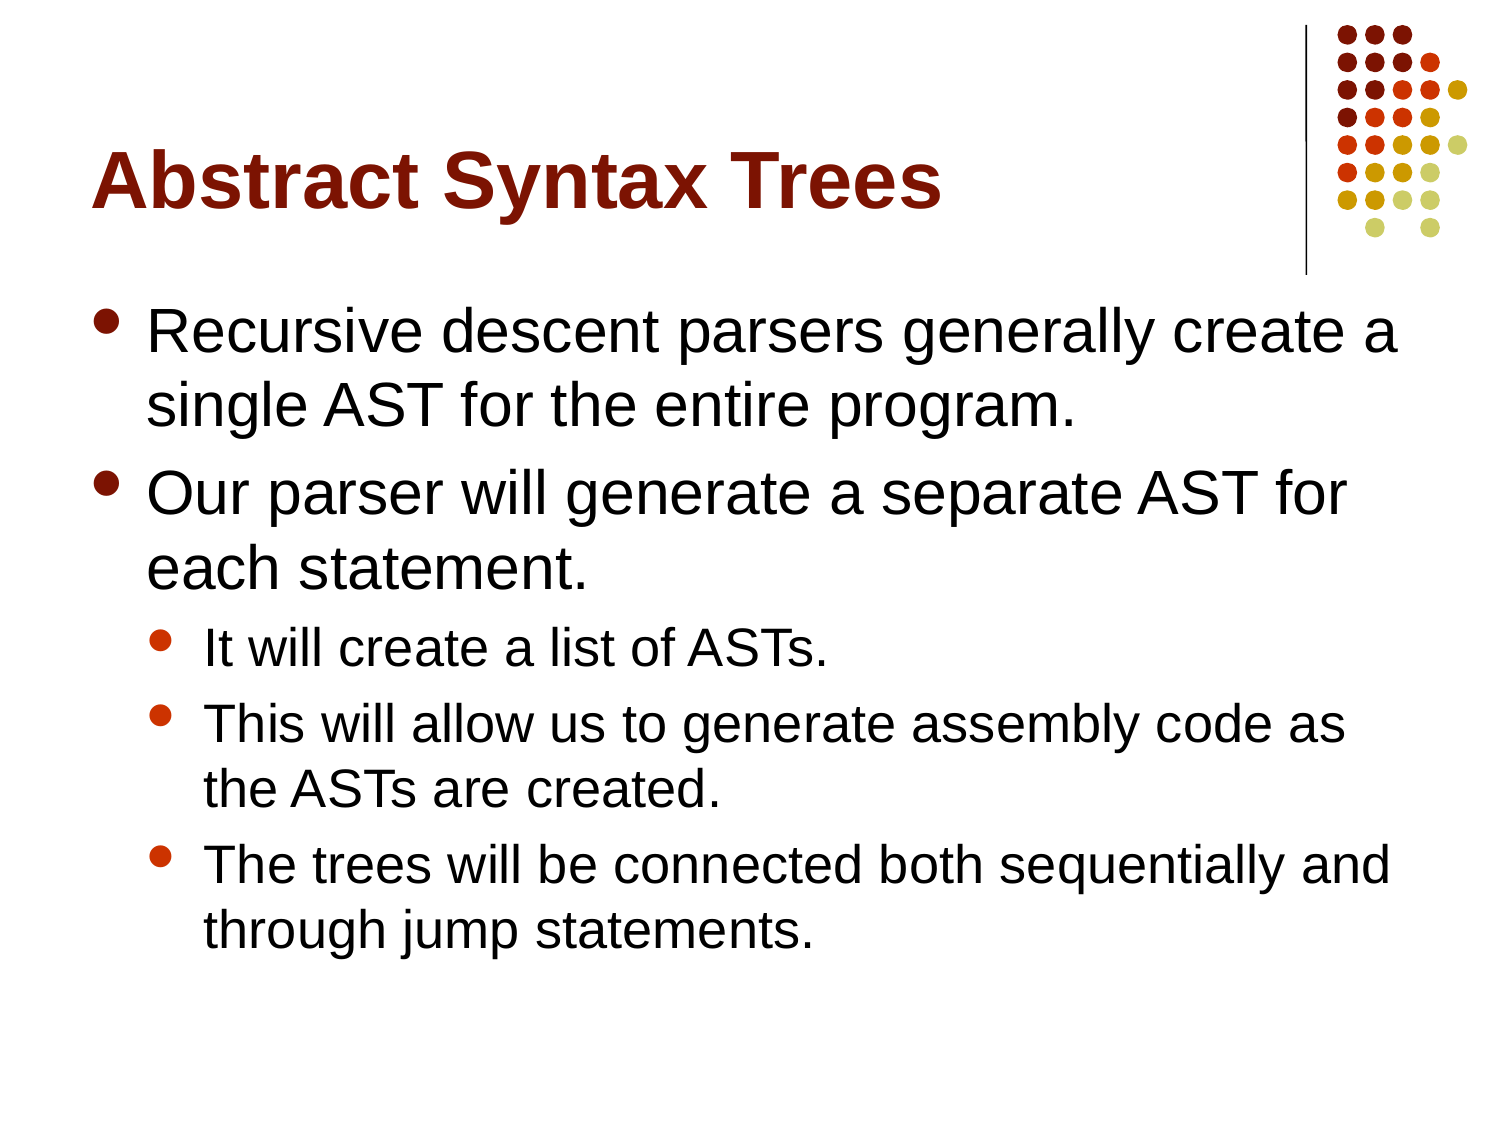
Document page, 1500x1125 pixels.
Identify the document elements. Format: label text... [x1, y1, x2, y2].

title Abstract Syntax Trees [74, 19, 1313, 233]
list Recursive descent parsers generally create a single AST for the entire program. Our parser will generate a separate AST for each statement. It will create a list of ASTs. This will allow us to generate assembly code as the ASTs are created. The trees will be connected both sequentially and through jump statements. [74, 281, 1426, 1006]
